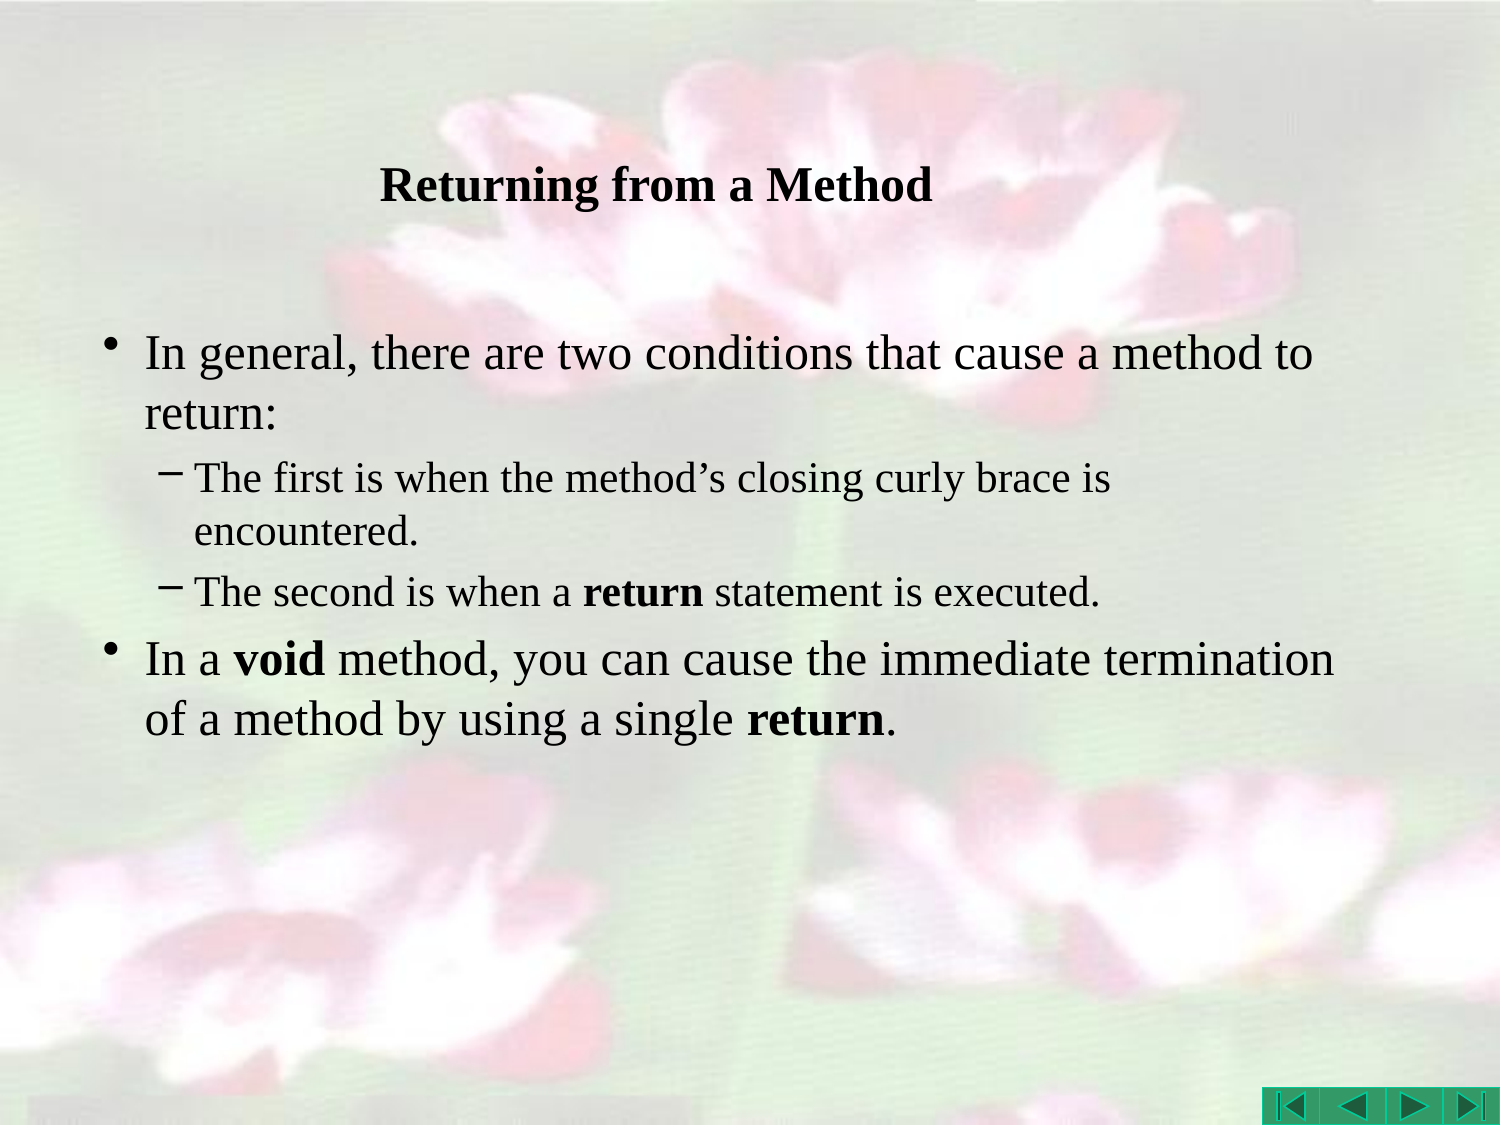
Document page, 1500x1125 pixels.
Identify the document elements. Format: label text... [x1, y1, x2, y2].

title Returning from a Method [112, 125, 1200, 238]
picture [0, 0, 1500, 1125]
list In general, there are two conditions that cause a method to return: The first is when the method’s closing curly brace is encountered. The second is when a return statement is executed. In a void method, you can cause the immediate termination of a method by using a single return. [87, 312, 1363, 988]
